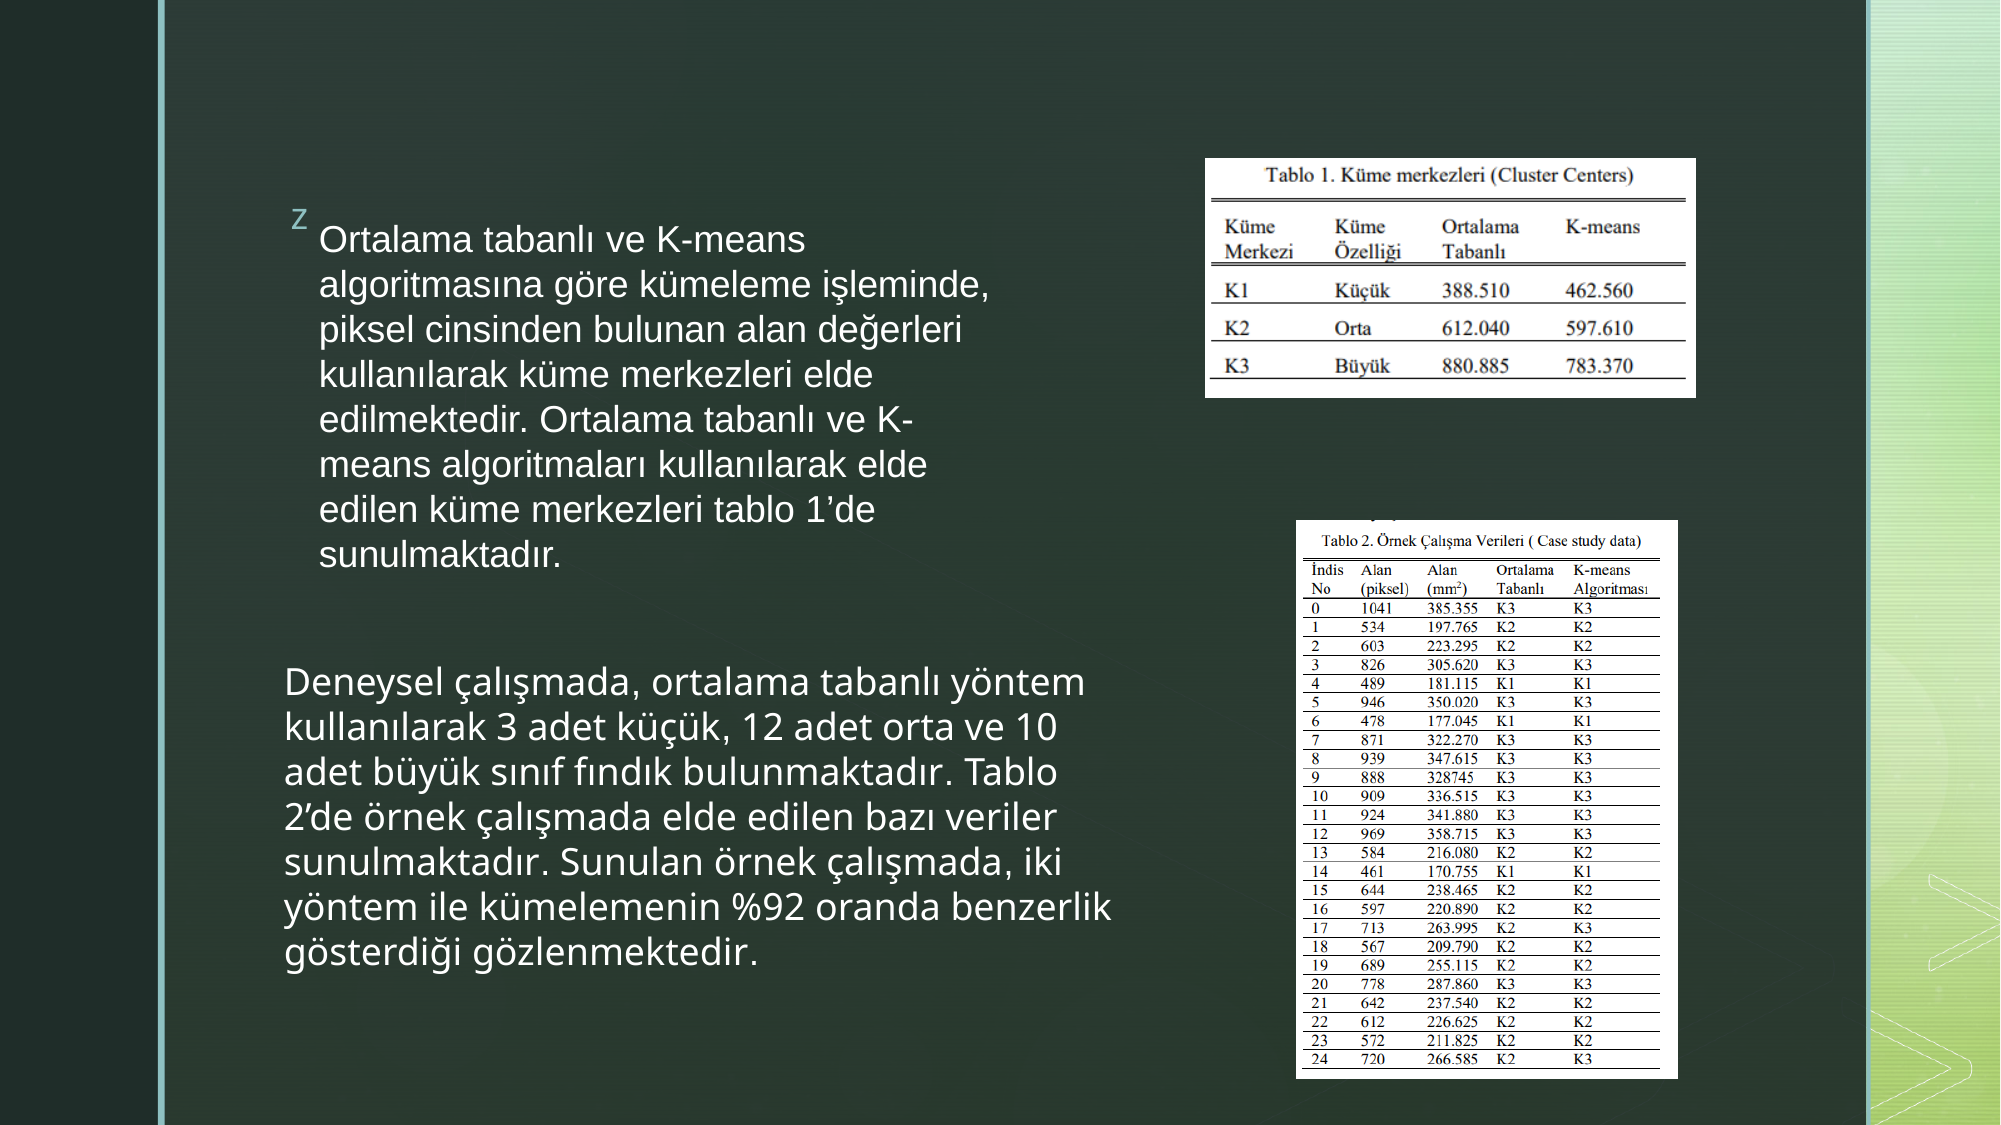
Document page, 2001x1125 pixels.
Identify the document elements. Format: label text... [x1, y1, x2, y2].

picture [1205, 158, 1697, 398]
text_box Ortalama tabanlı ve K-means algoritmasına göre kümeleme işleminde, piksel cinsinden bulunan alan değerleri kullanılarak küme merkezleri elde edilmektedir. Ortalama tabanlı ve K-means algoritmaları kullanılarak elde edilen küme merkezleri tablo 1’de sunulmaktadır. [304, 208, 1012, 583]
picture [1295, 520, 1678, 1080]
text_box Deneysel çalışmada, ortalama tabanlı yöntem kullanılarak 3 adet küçük, 12 adet orta ve 10 adet büyük sınıf fındık bulunmaktadır. Tablo 2’de örnek çalışmada elde edilen bazı veriler sunulmaktadır. Sunulan örnek çalışmada, iki yöntem ile kümelemenin %92 oranda benzerlik gösterdiği gözlenmektedir. [268, 650, 1142, 981]
picture [1871, 0, 2001, 1125]
